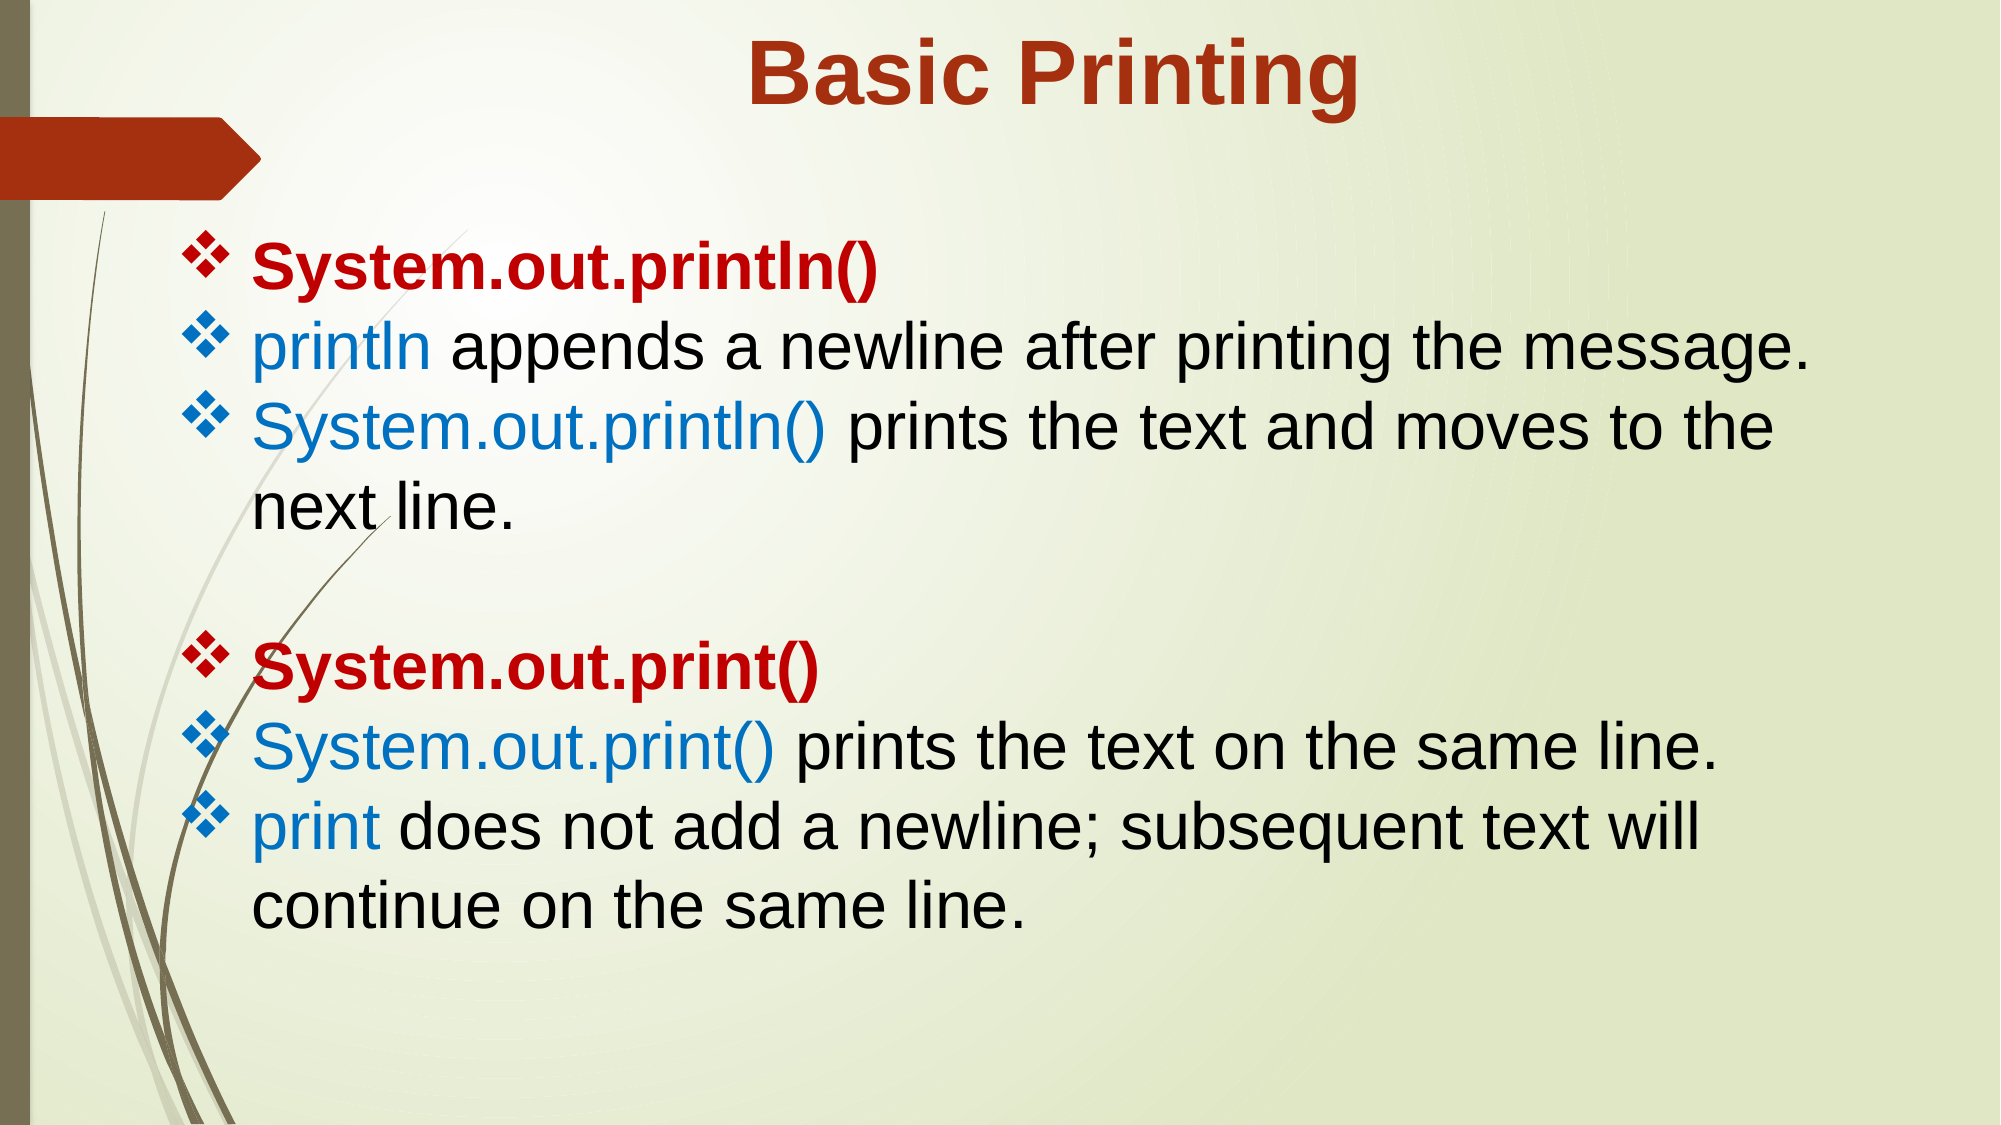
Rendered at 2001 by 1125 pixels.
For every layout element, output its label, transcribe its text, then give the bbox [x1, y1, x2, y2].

title Basic Printing [731, 5, 1391, 215]
text_box System.out.println() println appends a newline after printing the message. System.out.println() prints the text and moves to the next line. System.out.print() System.out.print() prints the text on the same line. print does not add a newline; subsequent text will continue on the same line. [161, 215, 1900, 1110]
